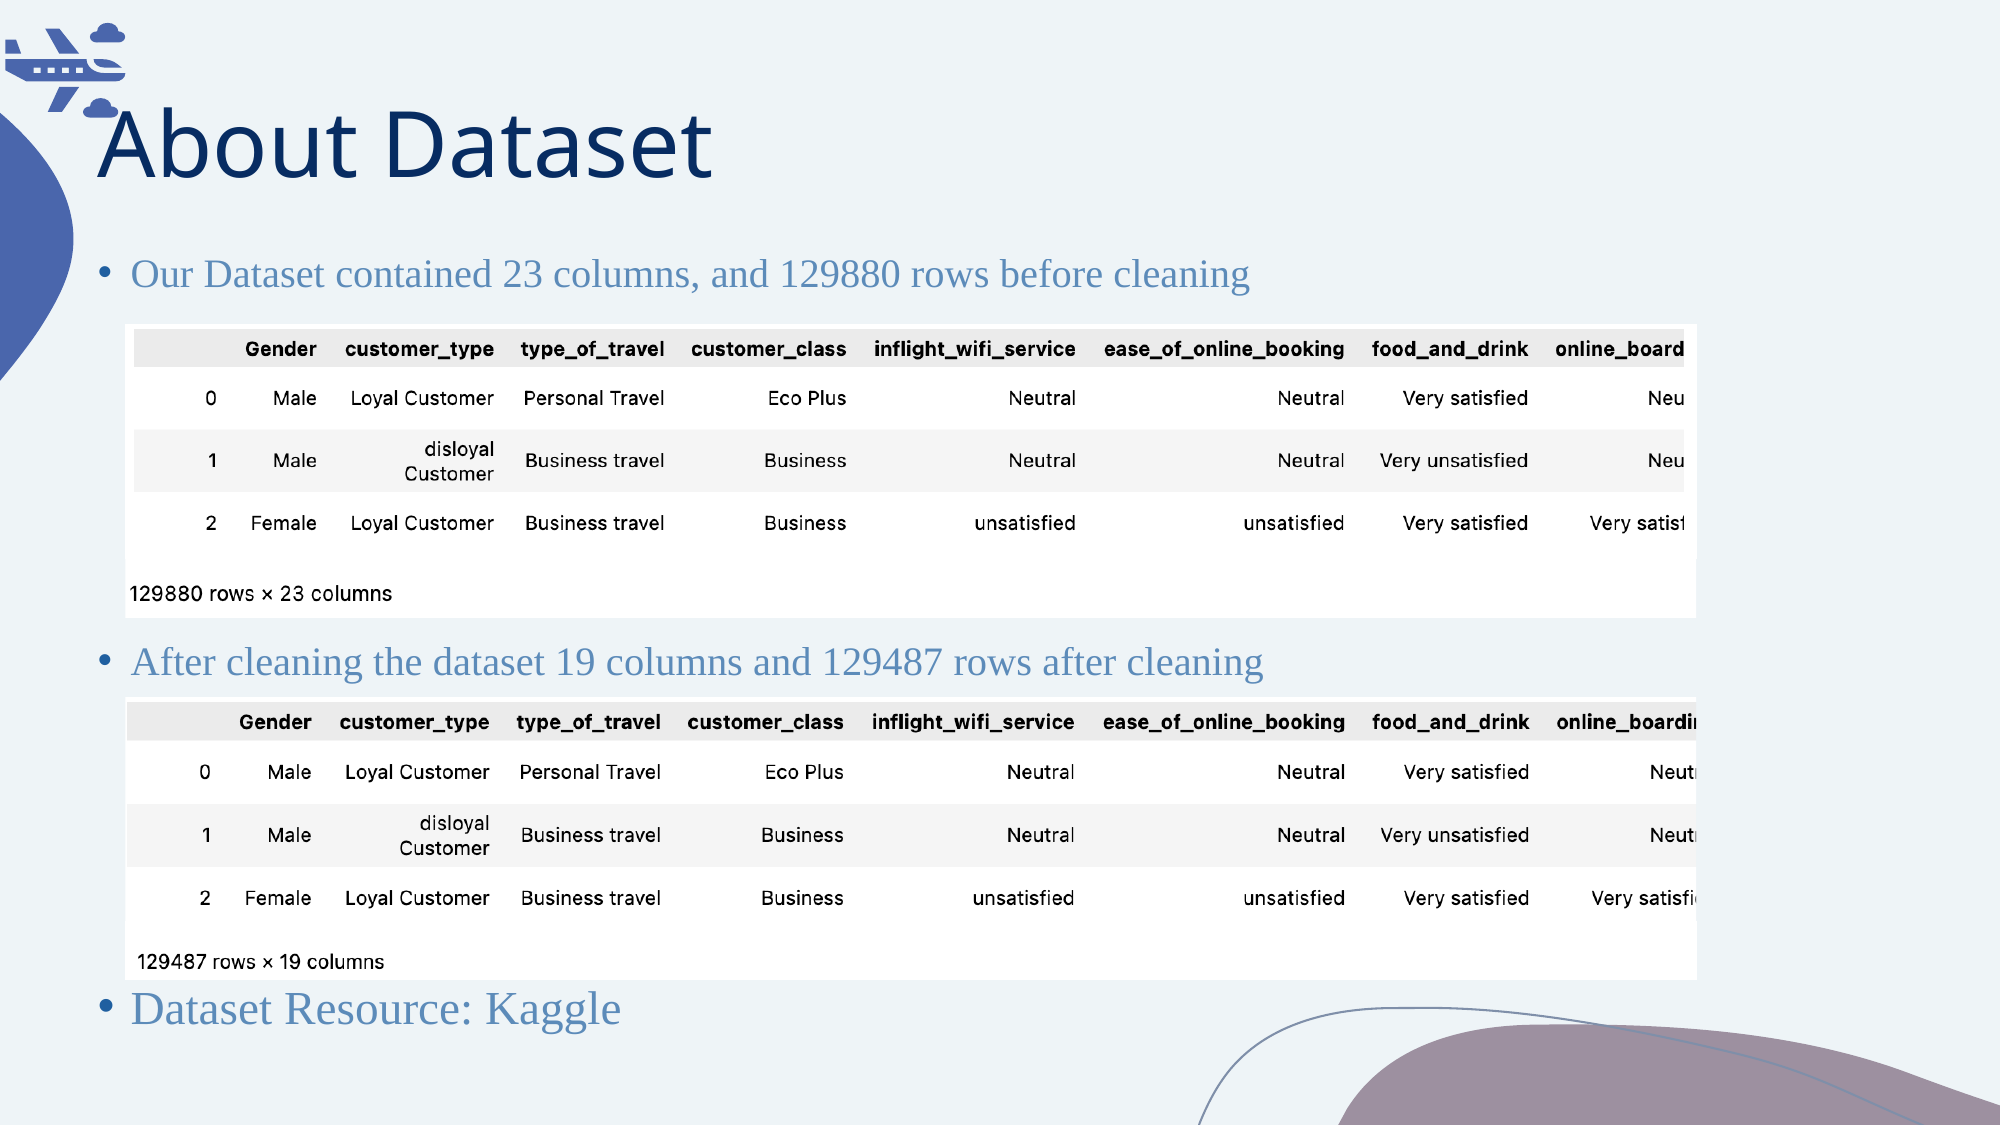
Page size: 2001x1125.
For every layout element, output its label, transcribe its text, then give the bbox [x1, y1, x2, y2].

picture [125, 324, 1697, 618]
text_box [5, 22, 126, 118]
text_box About Dataset [82, 22, 1833, 227]
picture [125, 697, 1697, 980]
list Our Dataset contained 23 columns, and 129880 rows before cleaning After cleaning the dataset 19 columns and 129487 rows after cleaning Dataset Resource: Kaggle [82, 227, 1833, 1047]
